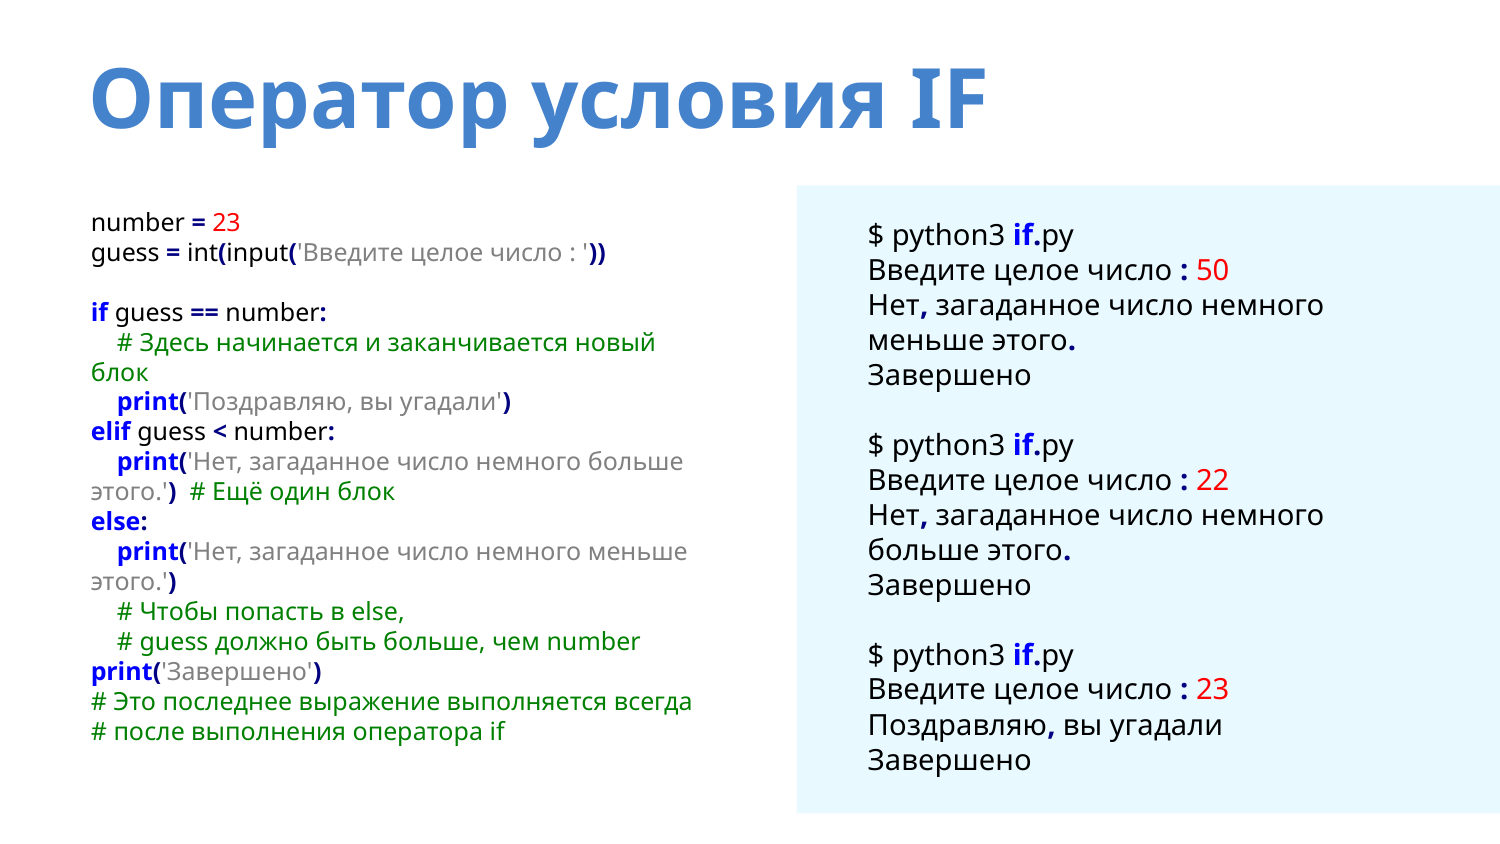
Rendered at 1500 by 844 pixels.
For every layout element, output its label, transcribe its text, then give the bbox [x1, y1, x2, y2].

text_box $ python3 if.py Введите целое число : 50 Нет, загаданное число немного меньше этого. Завершено $ python3 if.py Введите целое число : 22 Нет, загаданное число немного больше этого. Завершено $ python3 if.py Введите целое число : 23 Поздравляю, вы угадали Завершено [852, 208, 1421, 784]
text_box number = 23 guess = int(input('Введите целое число : ')) if guess == number: # Здесь начинается и заканчивается новый блок print('Поздравляю, вы угадали') elif guess < number: print('Нет, загаданное число немного больше этого.') # Ещё один блок else: print('Нет, загаданное число немного меньше этого.') # Чтобы попасть в else, # guess должно быть больше, чем number print('Завершено') # Это последнее выражение выполняется всегда # после выполнения оператора if [76, 198, 725, 753]
text_box [795, 183, 1500, 816]
title Оператор условия IF [73, 30, 1406, 144]
